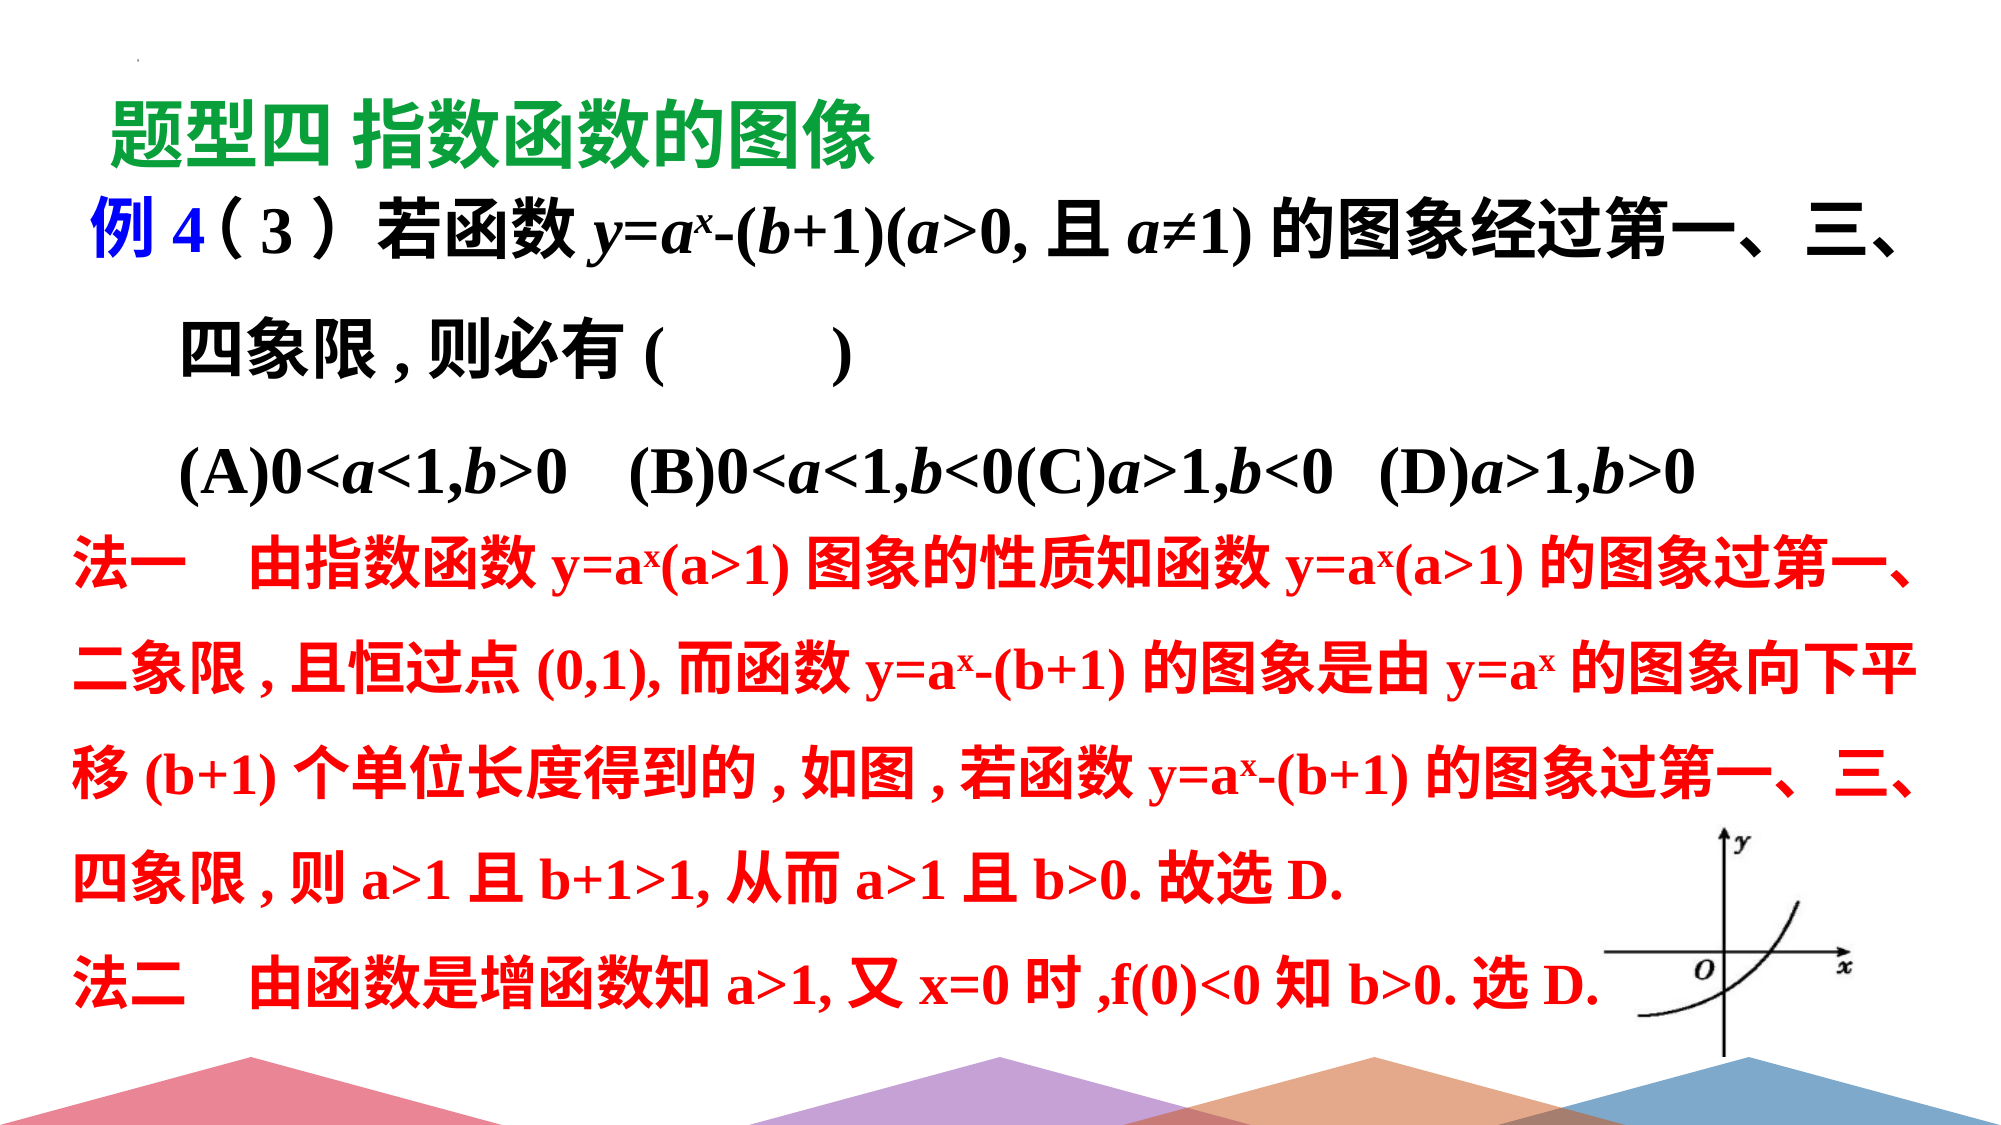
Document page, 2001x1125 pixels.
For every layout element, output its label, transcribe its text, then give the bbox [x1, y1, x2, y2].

text_box 题型四 指数函数的图像 [94, 80, 1010, 178]
text_box [1123, 1057, 1626, 1125]
text_box 法一 由指数函数y=ax(a>1)图象的性质知函数y=ax(a>1)的图象过第一、二象限,且恒过点(0,1),而函数y=ax-(b+1)的图象是由y=ax的图象向下平移(b+1)个单位长度得到的,如图,若函数y=ax-(b+1)的图象过第一、三、四象限,则a>1且b+1>1,从而a>1且b>0.故选D. 法二 由函数是增函数知a>1,又x=0时,f(0)<0知b>0.选D. [57, 483, 1943, 1024]
text_box [0, 1057, 503, 1125]
text_box [1563, 1058, 2000, 1125]
text_box 例4 [74, 178, 163, 274]
text_box （3）若函数y=ax-(b+1)(a>0,且a≠1)的图象经过第一、三、四象限,则必有( ) (A)0<a<1,b>0 (B)0<a<1,b<0(C)a>1,b<0 (D)a>1,b>0 [163, 139, 1963, 517]
picture [1600, 824, 1856, 1058]
text_box [748, 1057, 1186, 1125]
